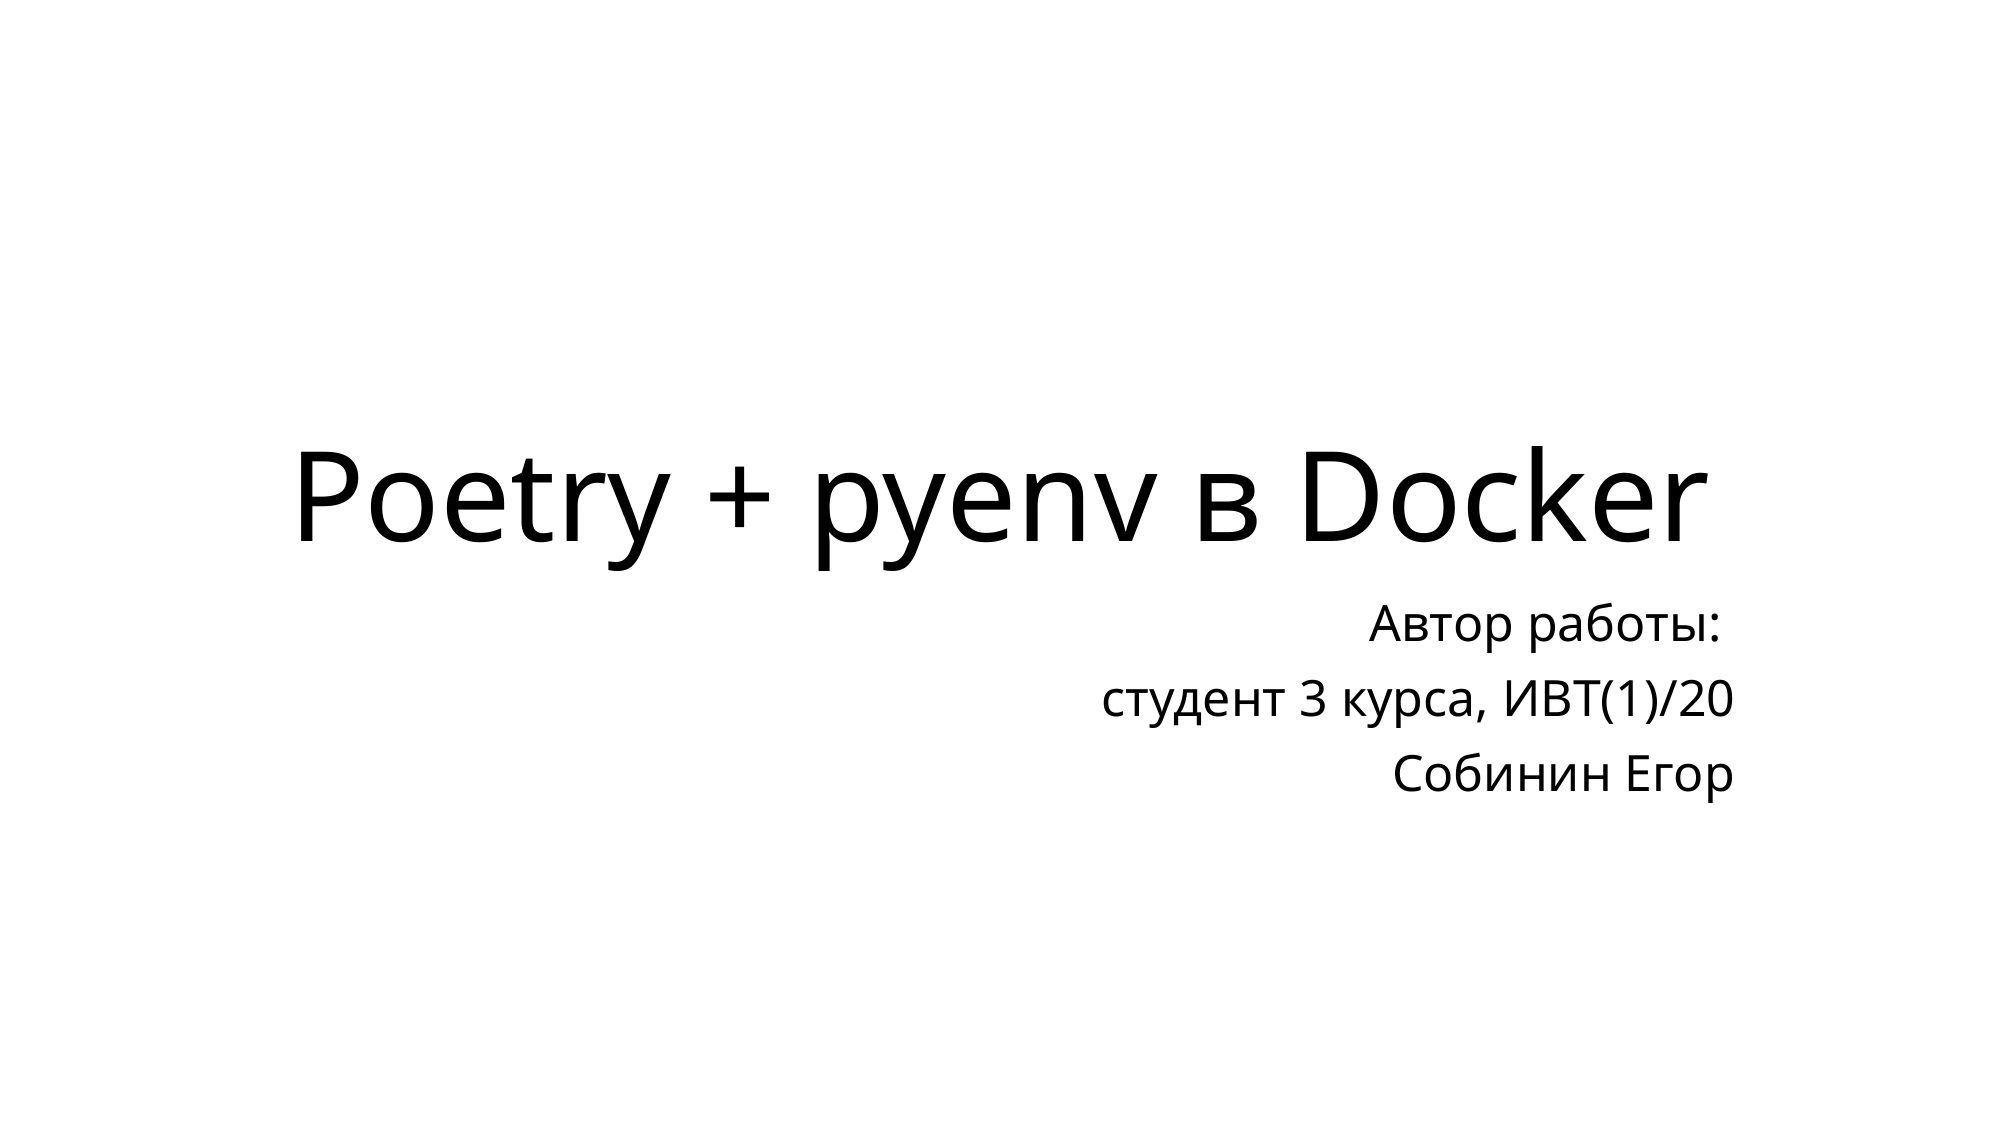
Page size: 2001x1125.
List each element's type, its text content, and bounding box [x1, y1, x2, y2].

title Poetry + pyenv в Docker [249, 184, 1750, 576]
subtitle Автор работы: студент 3 курса, ИВТ(1)/20 Собинин Егор [249, 590, 1750, 863]
